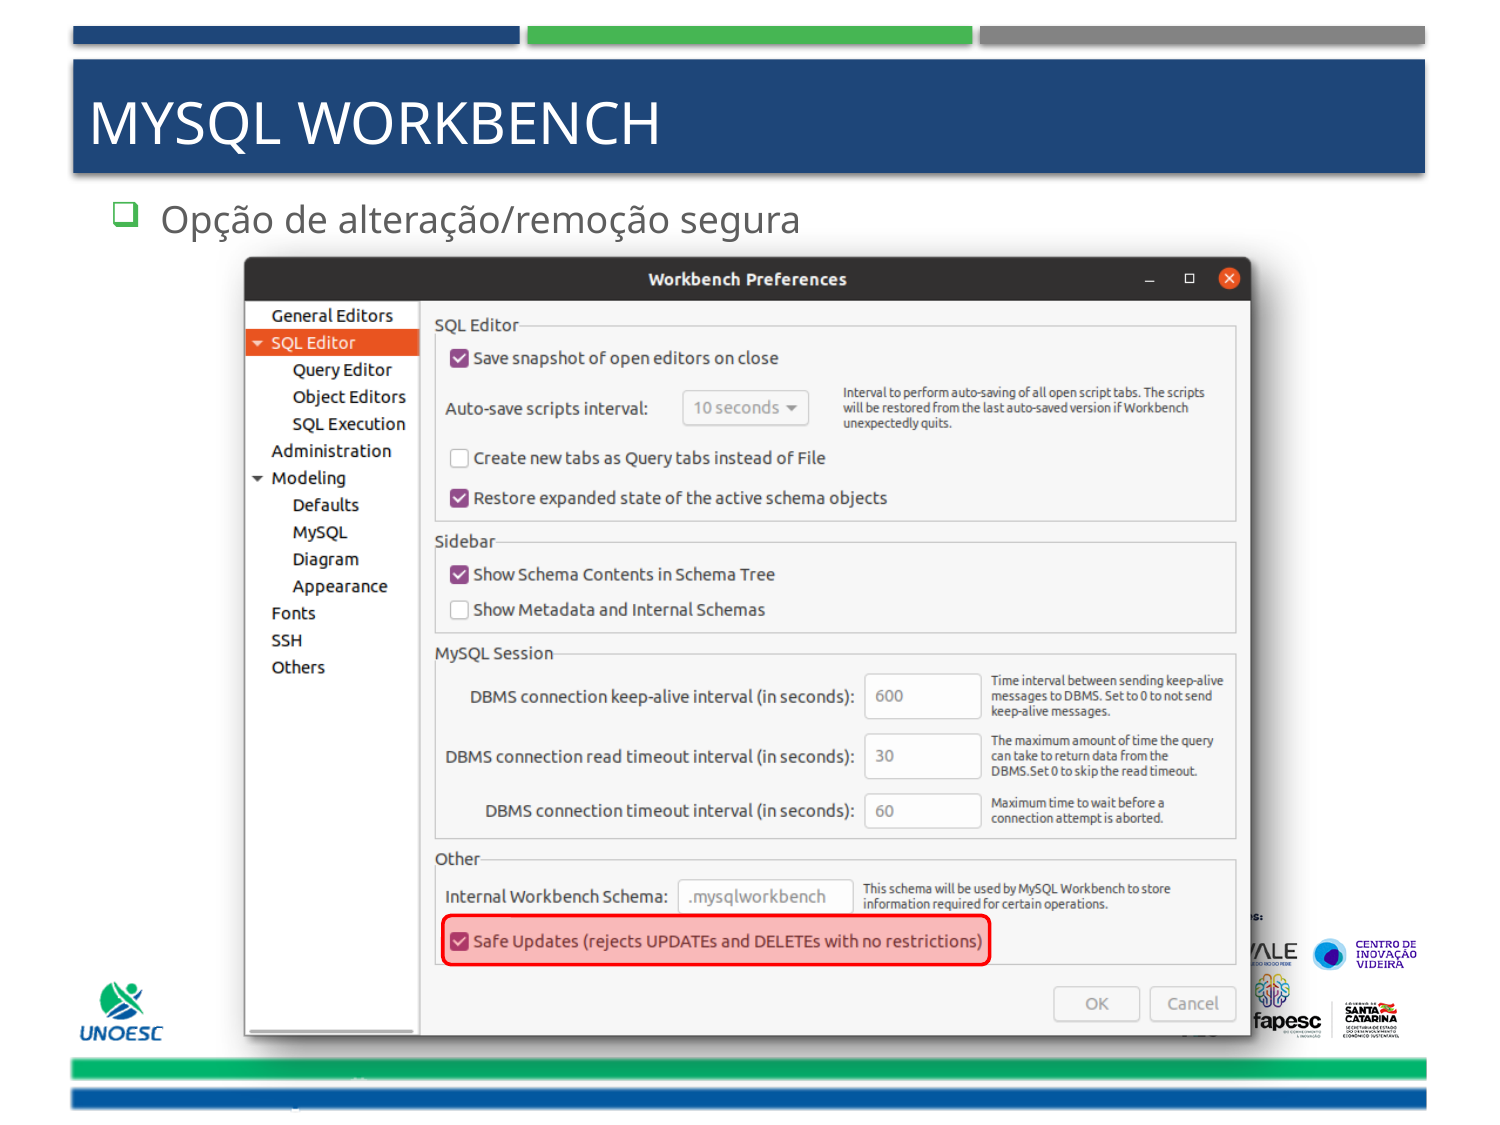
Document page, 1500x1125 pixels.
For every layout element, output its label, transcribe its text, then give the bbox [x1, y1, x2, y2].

list Opção de alteração/remoção segura [95, 188, 1406, 962]
picture [23, 200, 1500, 1125]
title MySQL Workbench [73, 59, 1406, 164]
